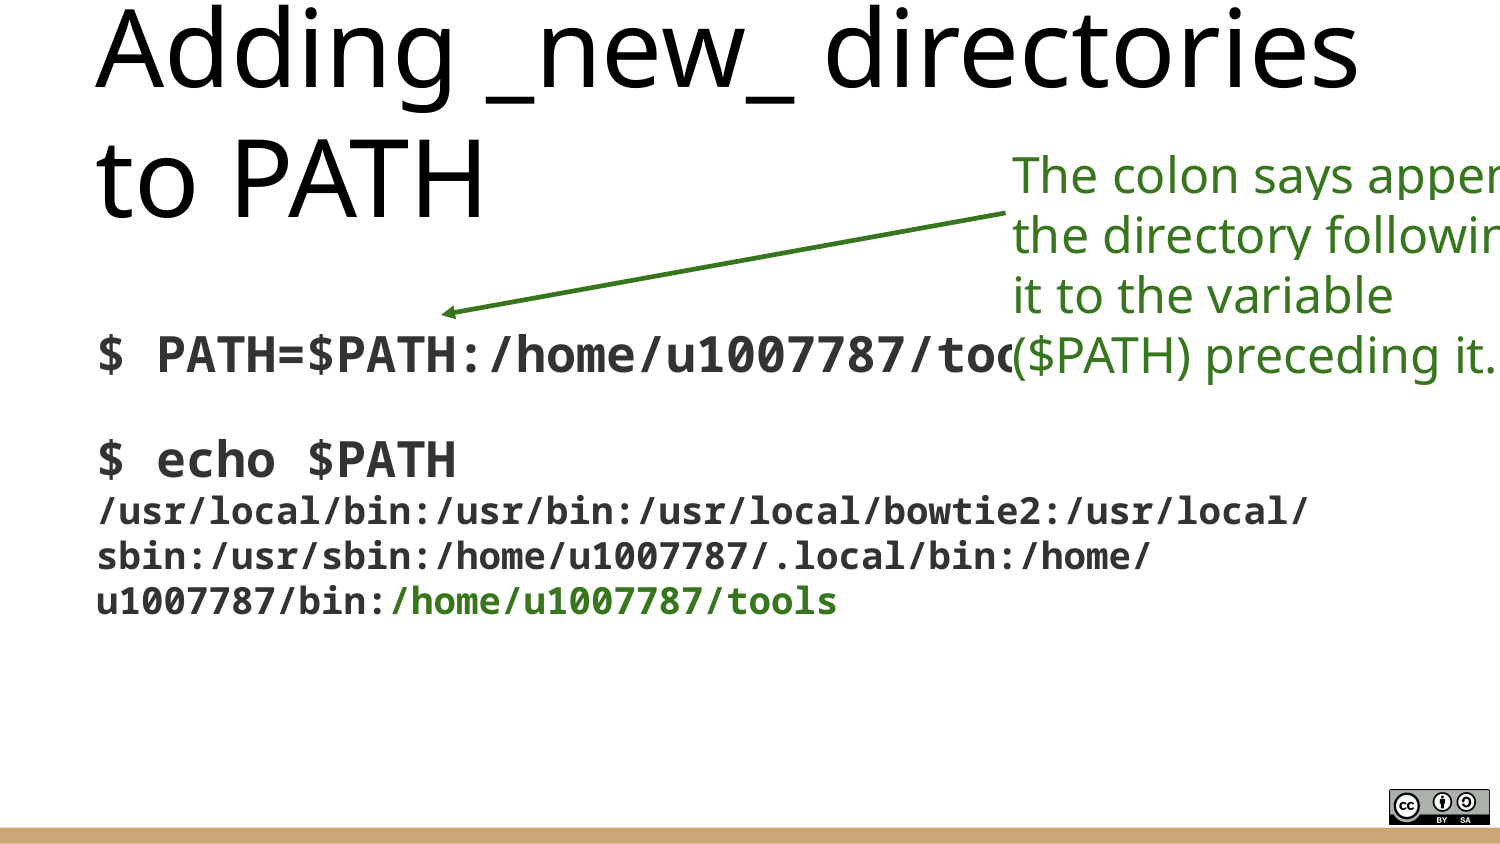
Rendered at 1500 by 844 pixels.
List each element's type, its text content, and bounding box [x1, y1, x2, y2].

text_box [440, 212, 1006, 316]
text_box The colon says append the directory following it to the variable ($PATH) preceding it. [1011, 222, 1500, 304]
title Adding _new_ directories to PATH [80, 0, 1460, 220]
picture [1389, 789, 1490, 825]
text_box $ PATH=$PATH:/home/u1007787/tools $ echo $PATH /usr/local/bin:/usr/bin:/usr/local/bowtie2:/usr/local/sbin:/usr/sbin:/home/u1007787/.local/bin:/home/u1007787/bin:/home/u1007787/tools [81, 265, 1386, 680]
